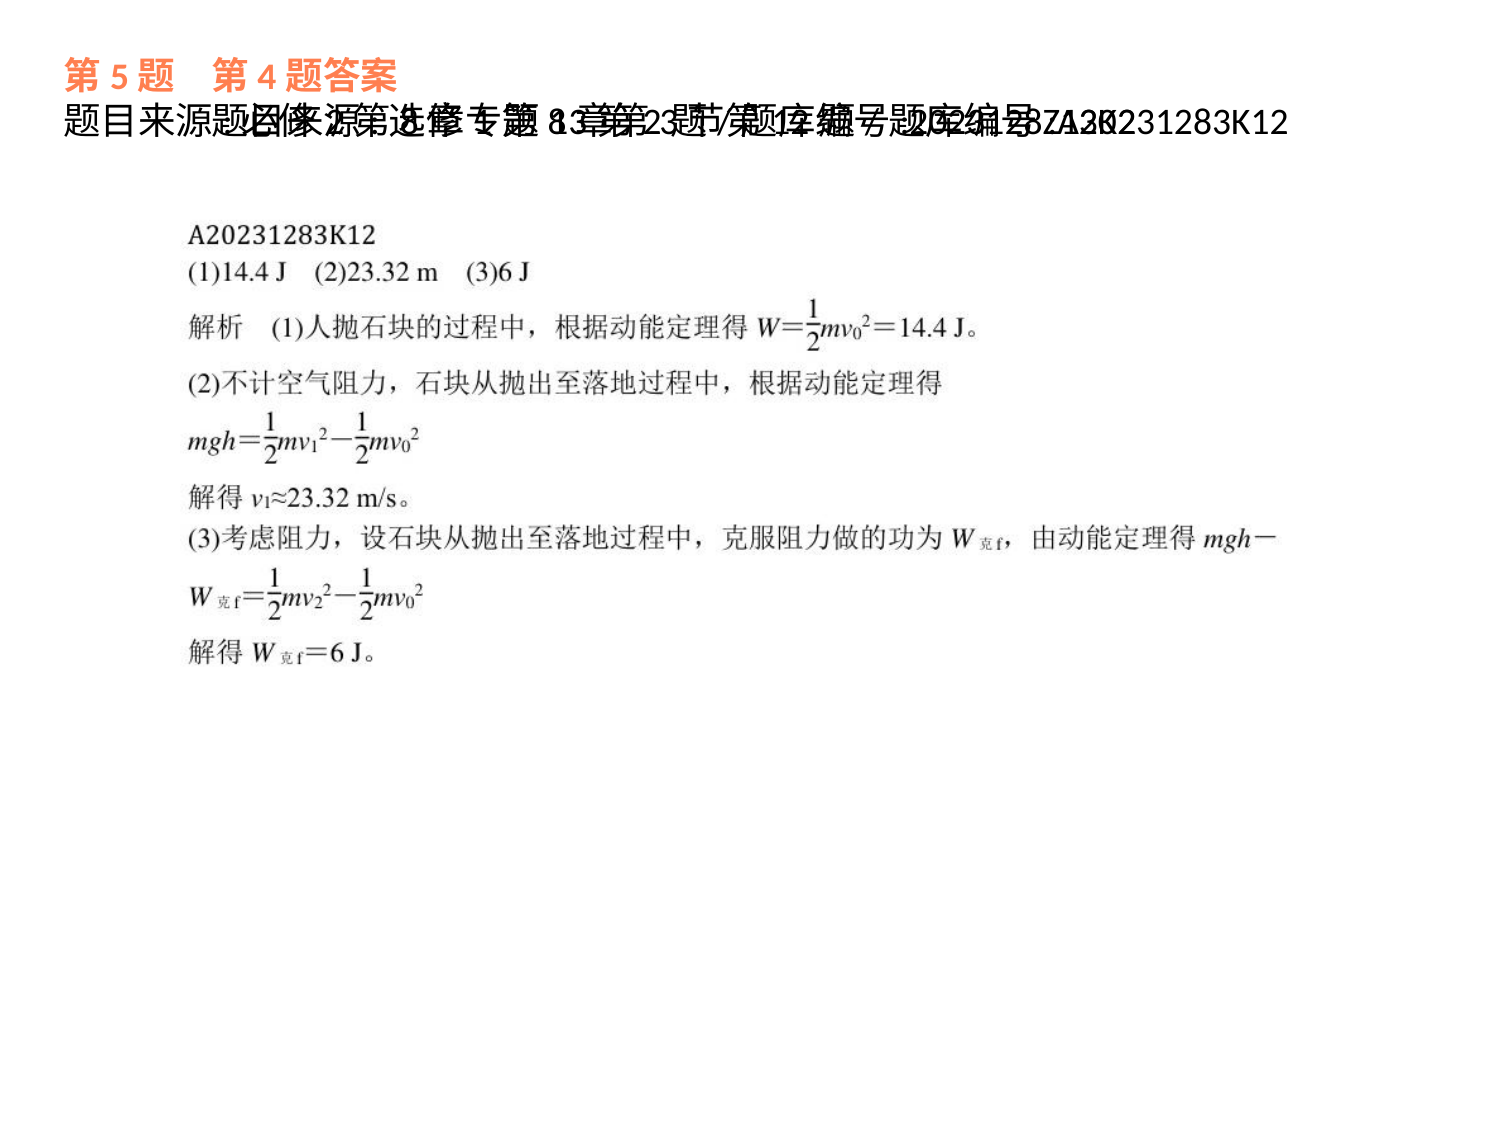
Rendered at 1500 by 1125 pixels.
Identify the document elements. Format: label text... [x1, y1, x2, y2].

picture [149, 149, 1351, 1051]
text_box 第4题答案 题目来源:选修1第8章第3节第12题/题库编号:A20231283K12 [196, 0, 1304, 147]
text_box 第5题 题目来源:必修2第8章专题13第2题/题库编号:2023128Z13K2 [48, 0, 196, 150]
